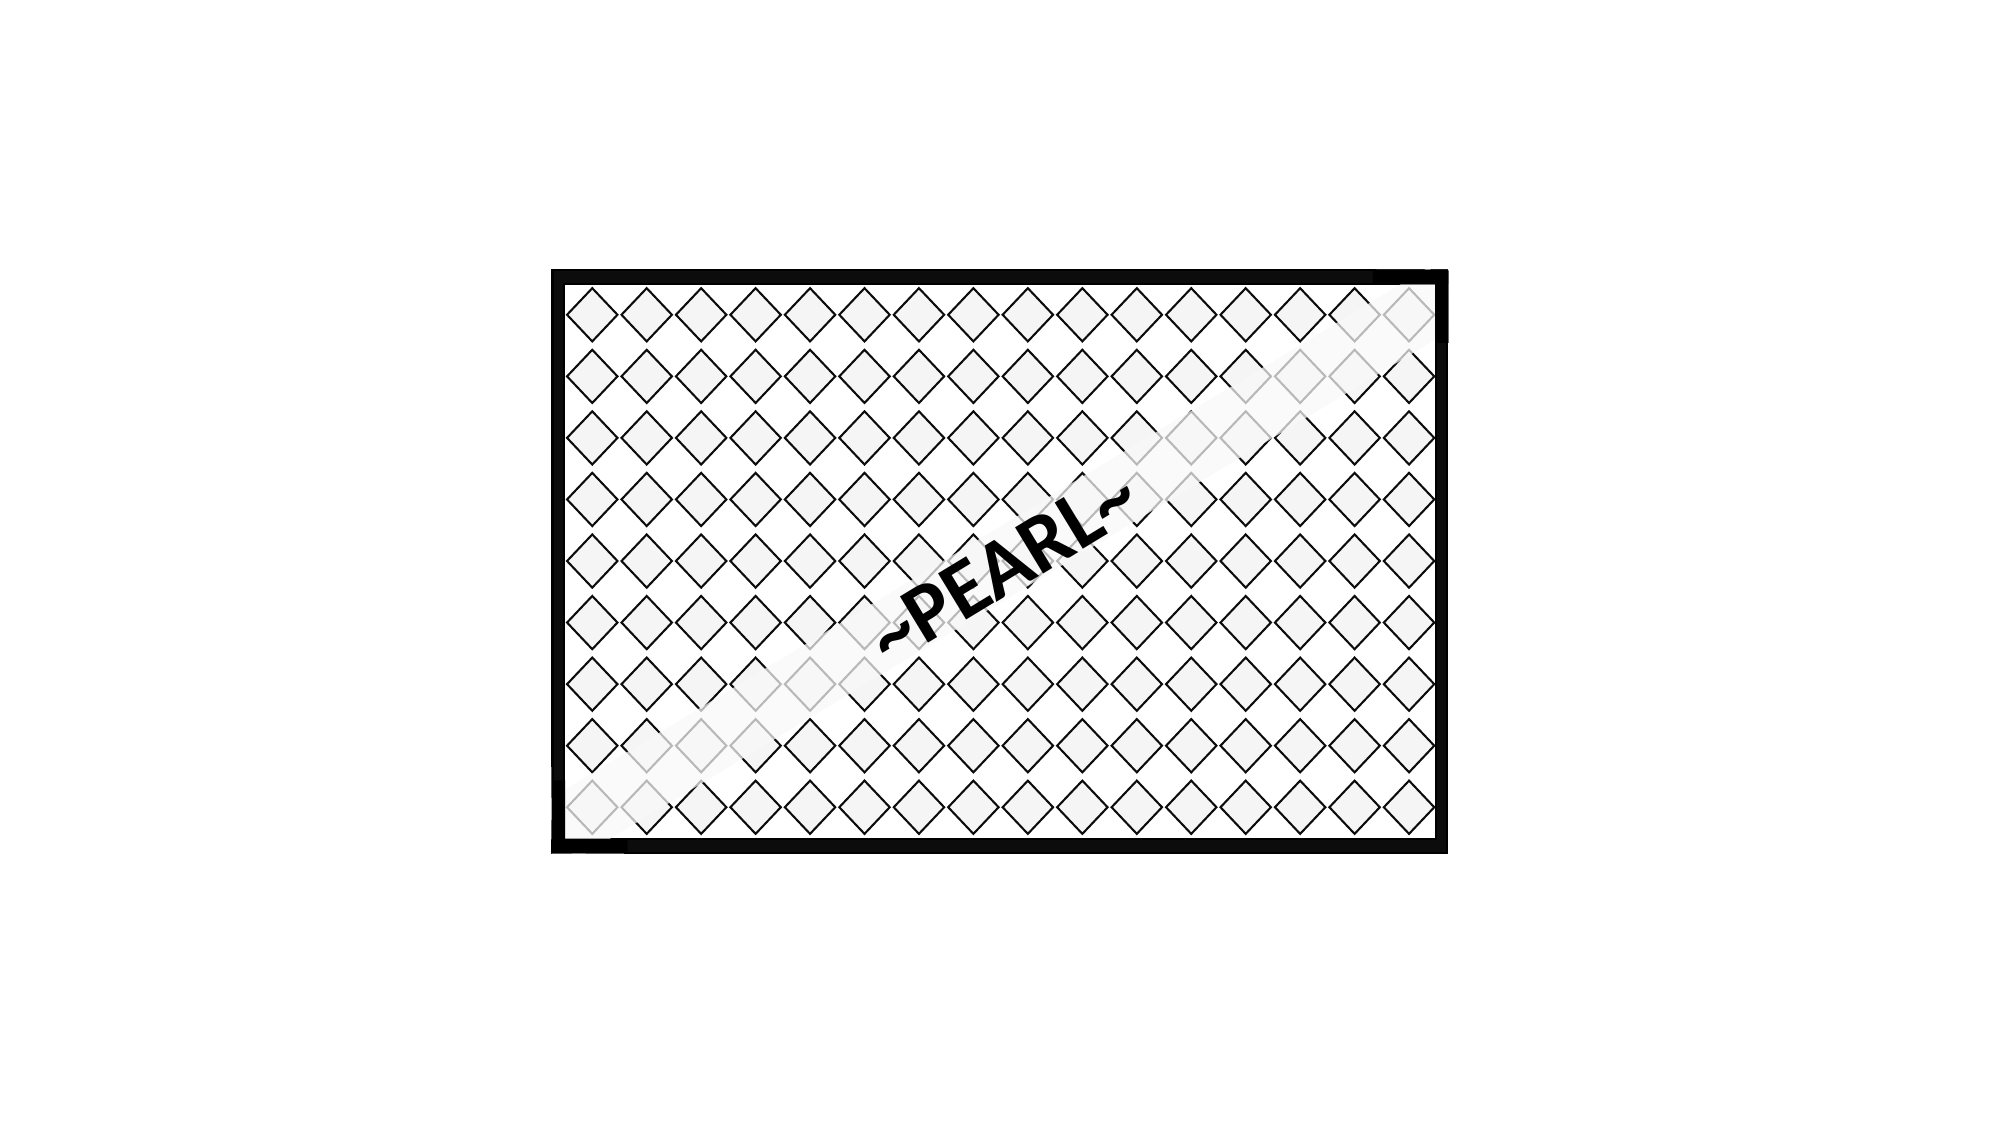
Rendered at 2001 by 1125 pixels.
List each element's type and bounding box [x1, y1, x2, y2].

text_box [483, 261, 1521, 861]
